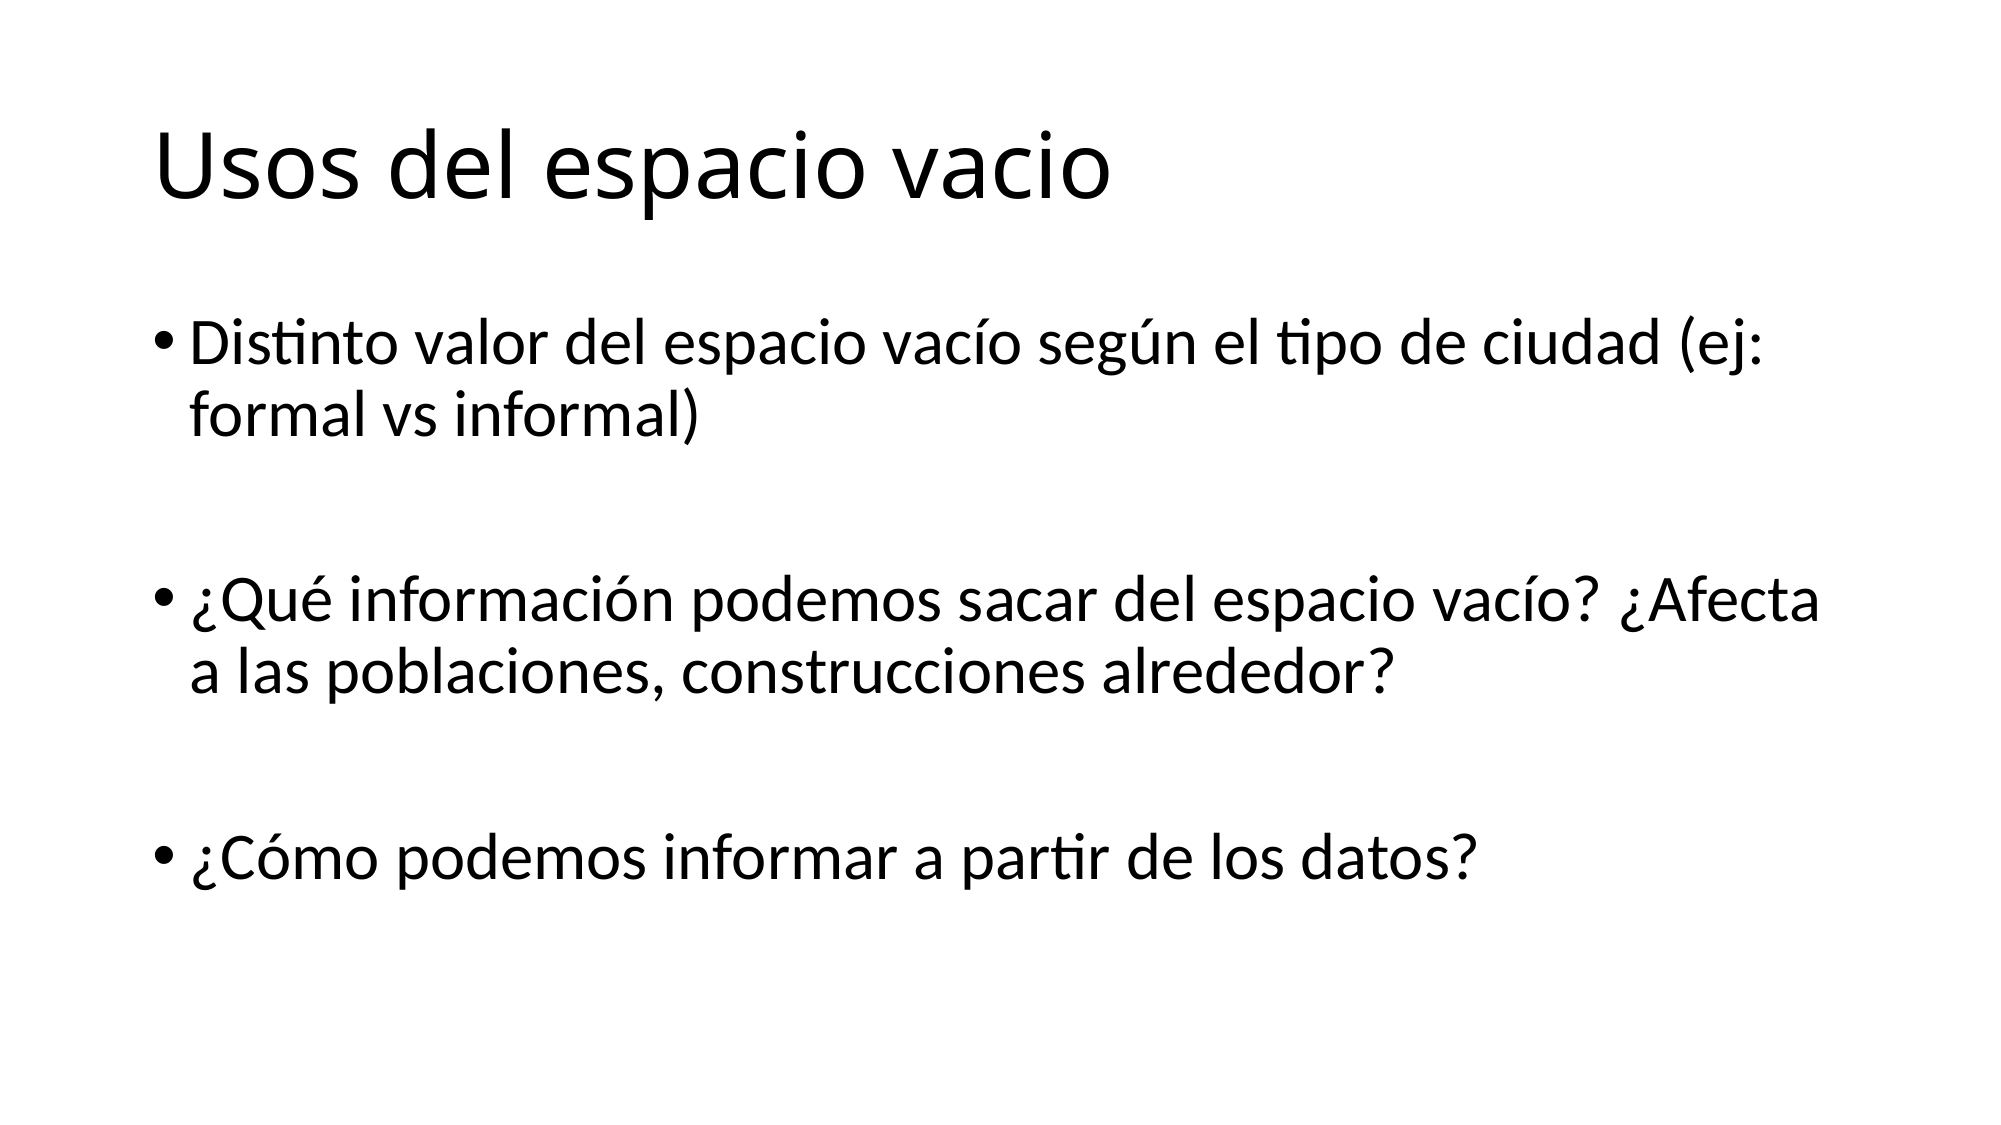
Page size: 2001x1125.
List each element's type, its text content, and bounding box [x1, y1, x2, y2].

list Distinto valor del espacio vacío según el tipo de ciudad (ej: formal vs informal) ¿Qué información podemos sacar del espacio vacío? ¿Afecta a las poblaciones, construcciones alrededor? ¿Cómo podemos informar a partir de los datos? [137, 299, 1863, 1090]
title Usos del espacio vacio [137, 59, 1863, 278]
